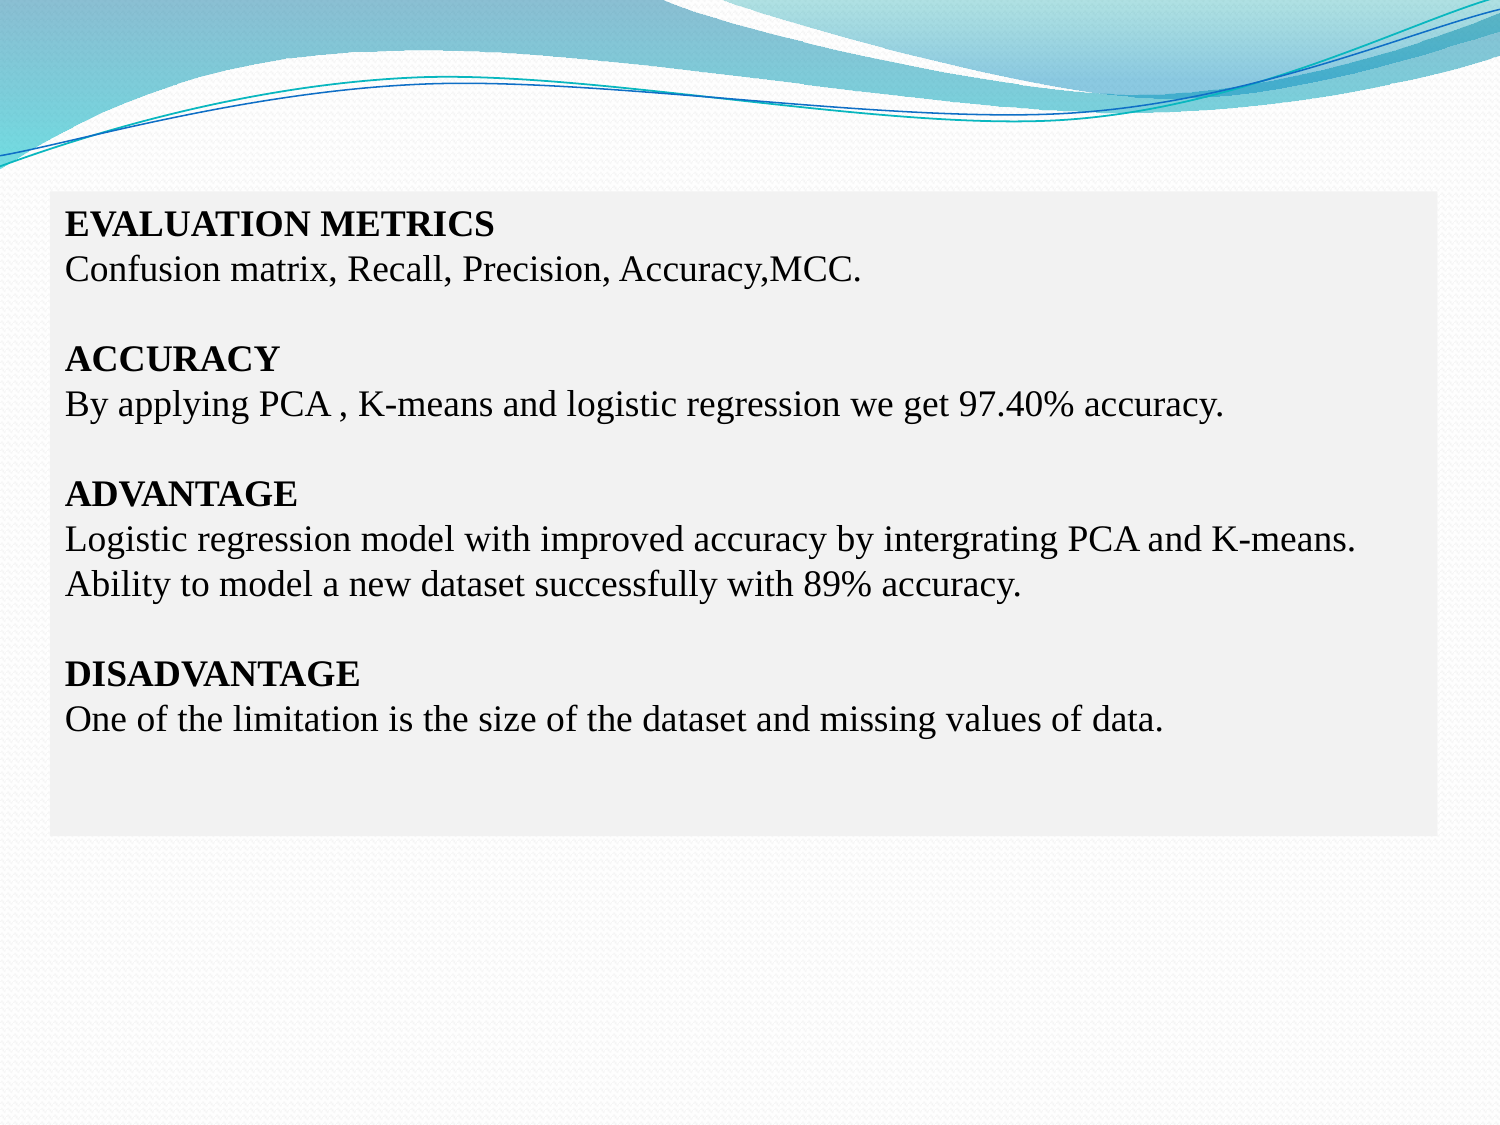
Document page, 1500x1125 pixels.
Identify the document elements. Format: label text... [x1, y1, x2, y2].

text_box EVALUATION METRICS Confusion matrix, Recall, Precision, Accuracy,MCC. ACCURACY By applying PCA , K-means and logistic regression we get 97.40% accuracy. ADVANTAGE Logistic regression model with improved accuracy by intergrating PCA and K-means. Ability to model a new dataset successfully with 89% accuracy. DISADVANTAGE One of the limitation is the size of the dataset and missing values of data. [50, 191, 1438, 837]
